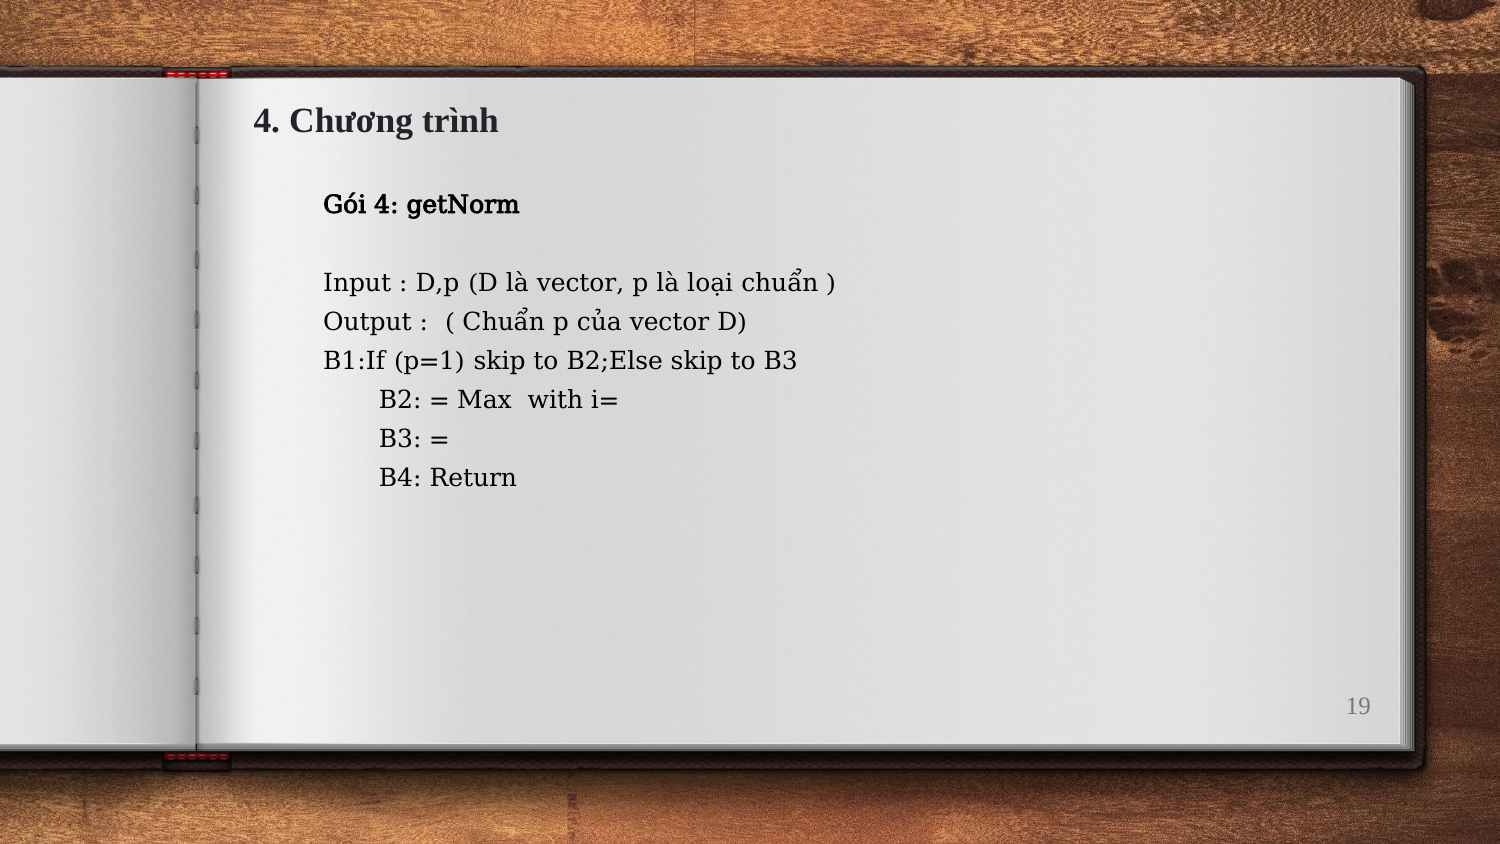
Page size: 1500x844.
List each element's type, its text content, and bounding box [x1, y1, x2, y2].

title 4. Chương trình [238, 88, 769, 155]
slide_number 19 [1295, 672, 1386, 737]
picture [0, 0, 1500, 844]
